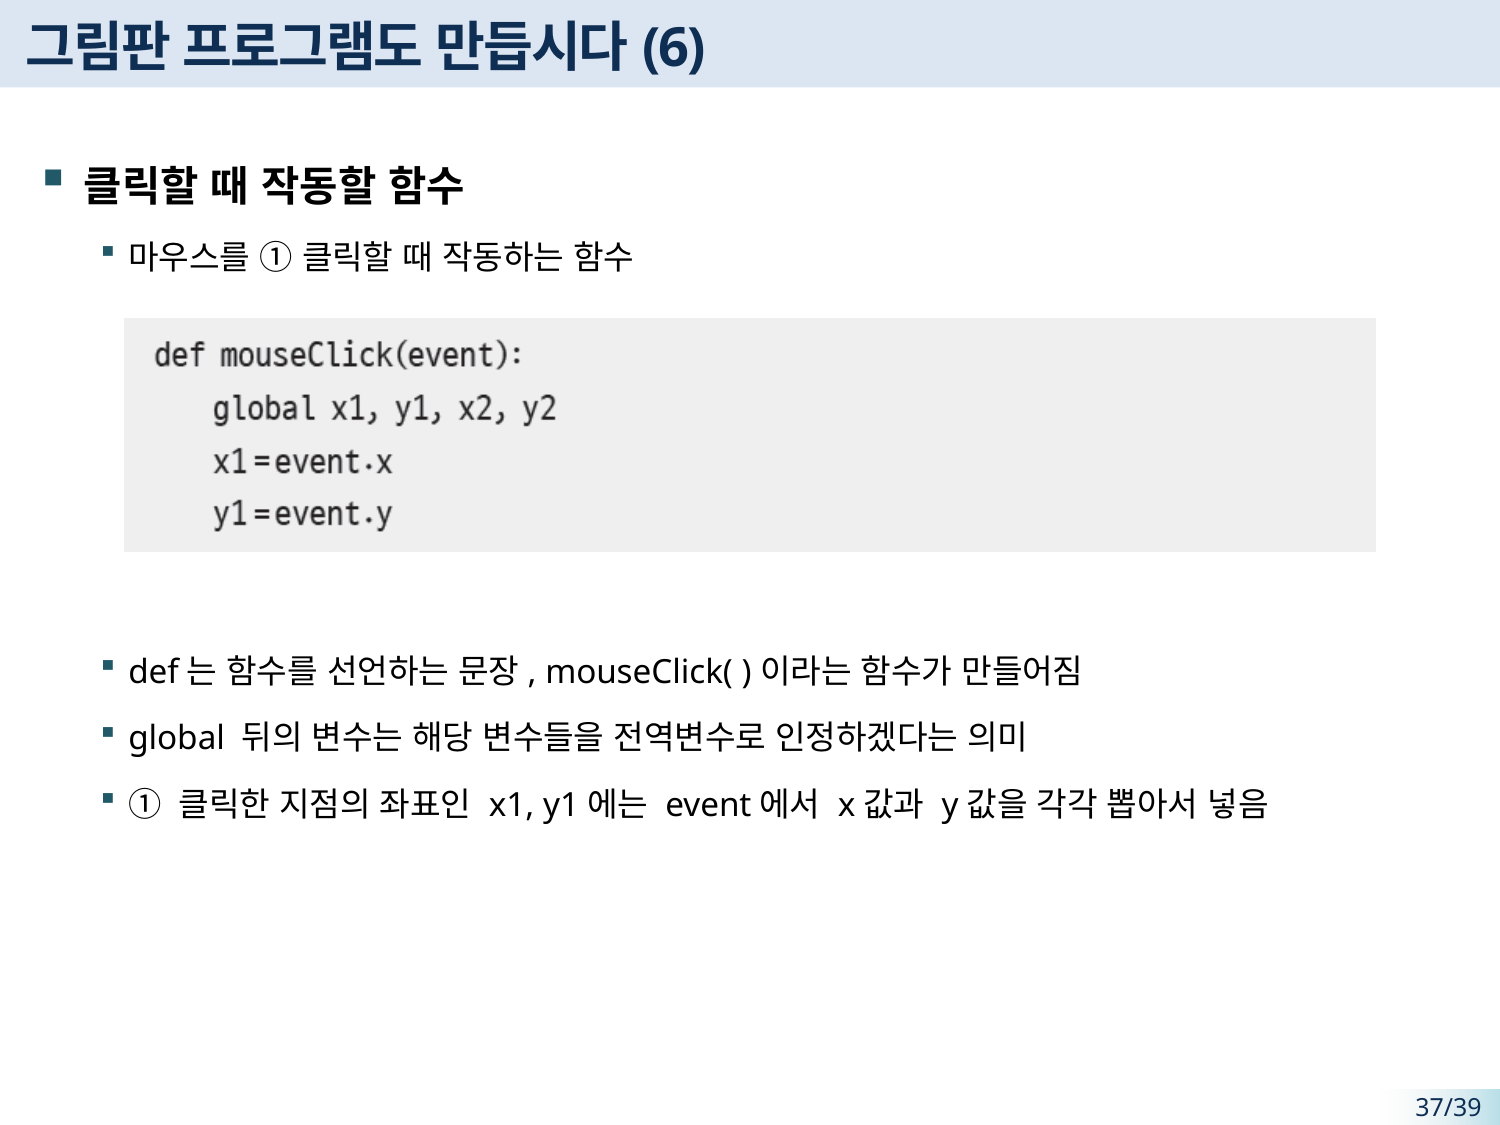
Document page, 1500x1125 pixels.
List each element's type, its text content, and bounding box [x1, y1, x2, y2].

list 클릭할 때 작동할 함수 마우스를 ① 클릭할 때 작동하는 함수 def는 함수를 선언하는 문장, mouseClick( )이라는 함수가 만들어짐 global 뒤의 변수는 해당 변수들을 전역변수로 인정하겠다는 의미 ① 클릭한 지점의 좌표인 x1, y1에는 event에서 x값과 y값을 각각 뽑아서 넣음 [10, 126, 1481, 1057]
picture [123, 318, 1376, 552]
title 그림판 프로그램도 만듭시다(6) [10, 5, 1288, 84]
